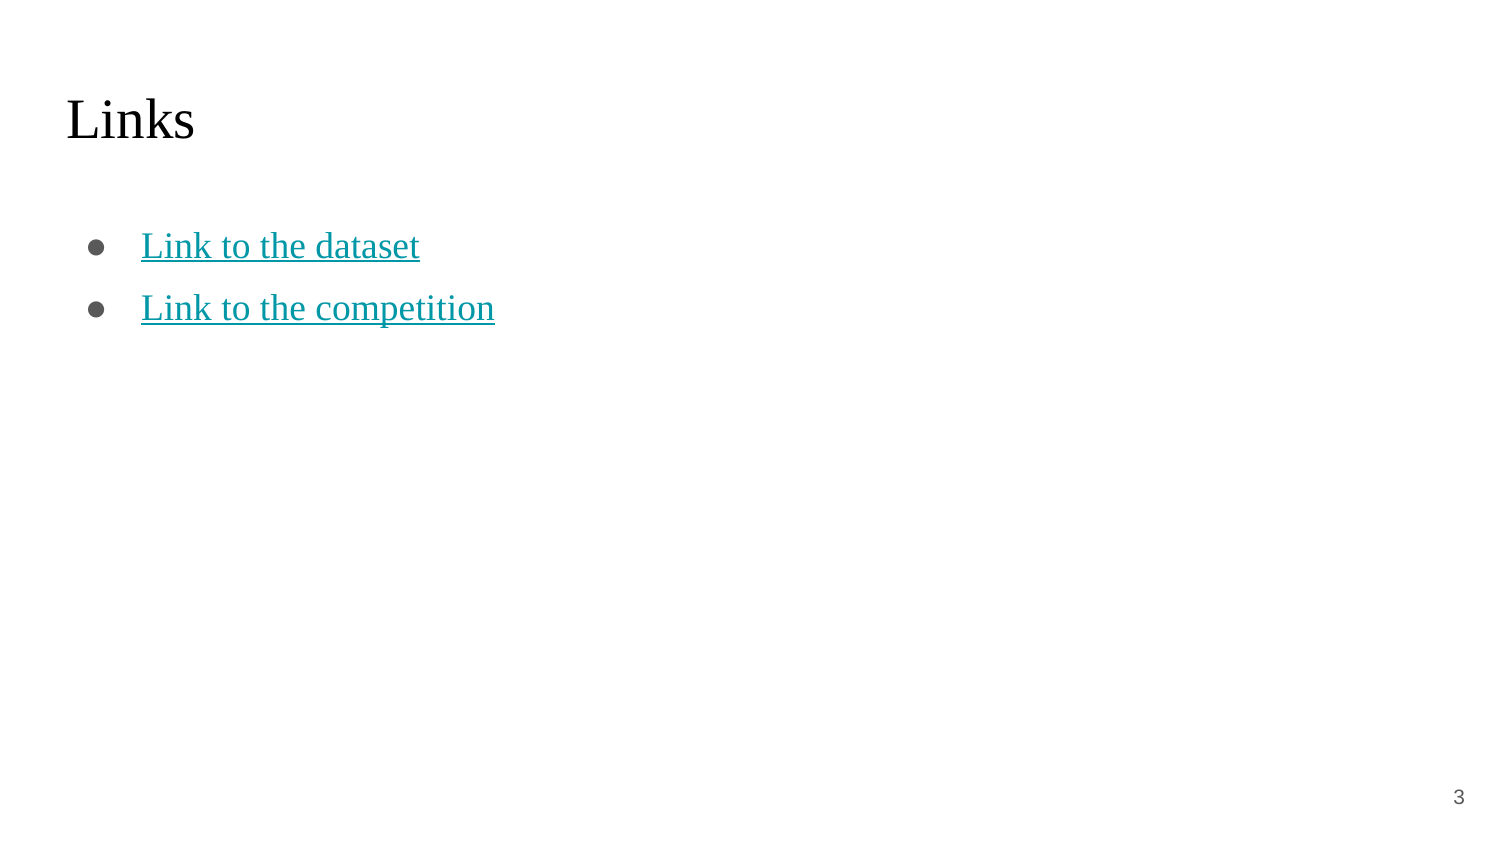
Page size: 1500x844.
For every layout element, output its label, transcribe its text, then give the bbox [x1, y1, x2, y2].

slide_number 3 [1389, 764, 1480, 830]
list Link to the dataset Link to the competition [51, 189, 1449, 821]
title Links [51, 72, 1449, 167]
